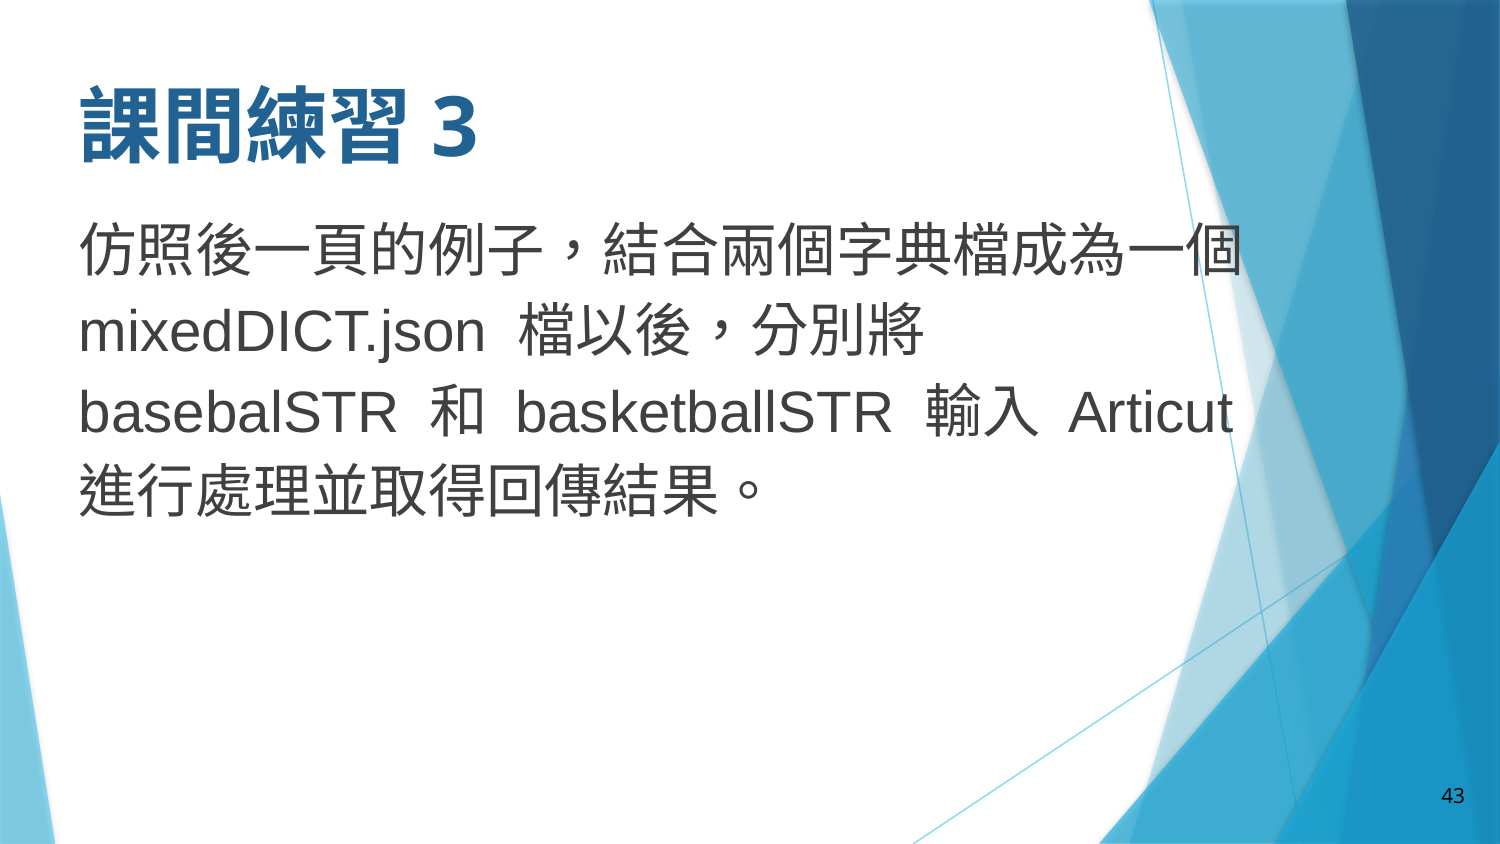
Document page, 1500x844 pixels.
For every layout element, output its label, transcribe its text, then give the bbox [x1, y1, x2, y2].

title 課間練習3 [63, 75, 1437, 188]
slide_number 43 [1389, 764, 1480, 830]
list 仿照後一頁的例子，結合兩個字典檔成為一個 mixedDICT.json 檔以後，分別將 basebalSTR 和 basketballSTR 輸入 Articut 進行處理並取得回傳結果。 [63, 187, 1259, 753]
